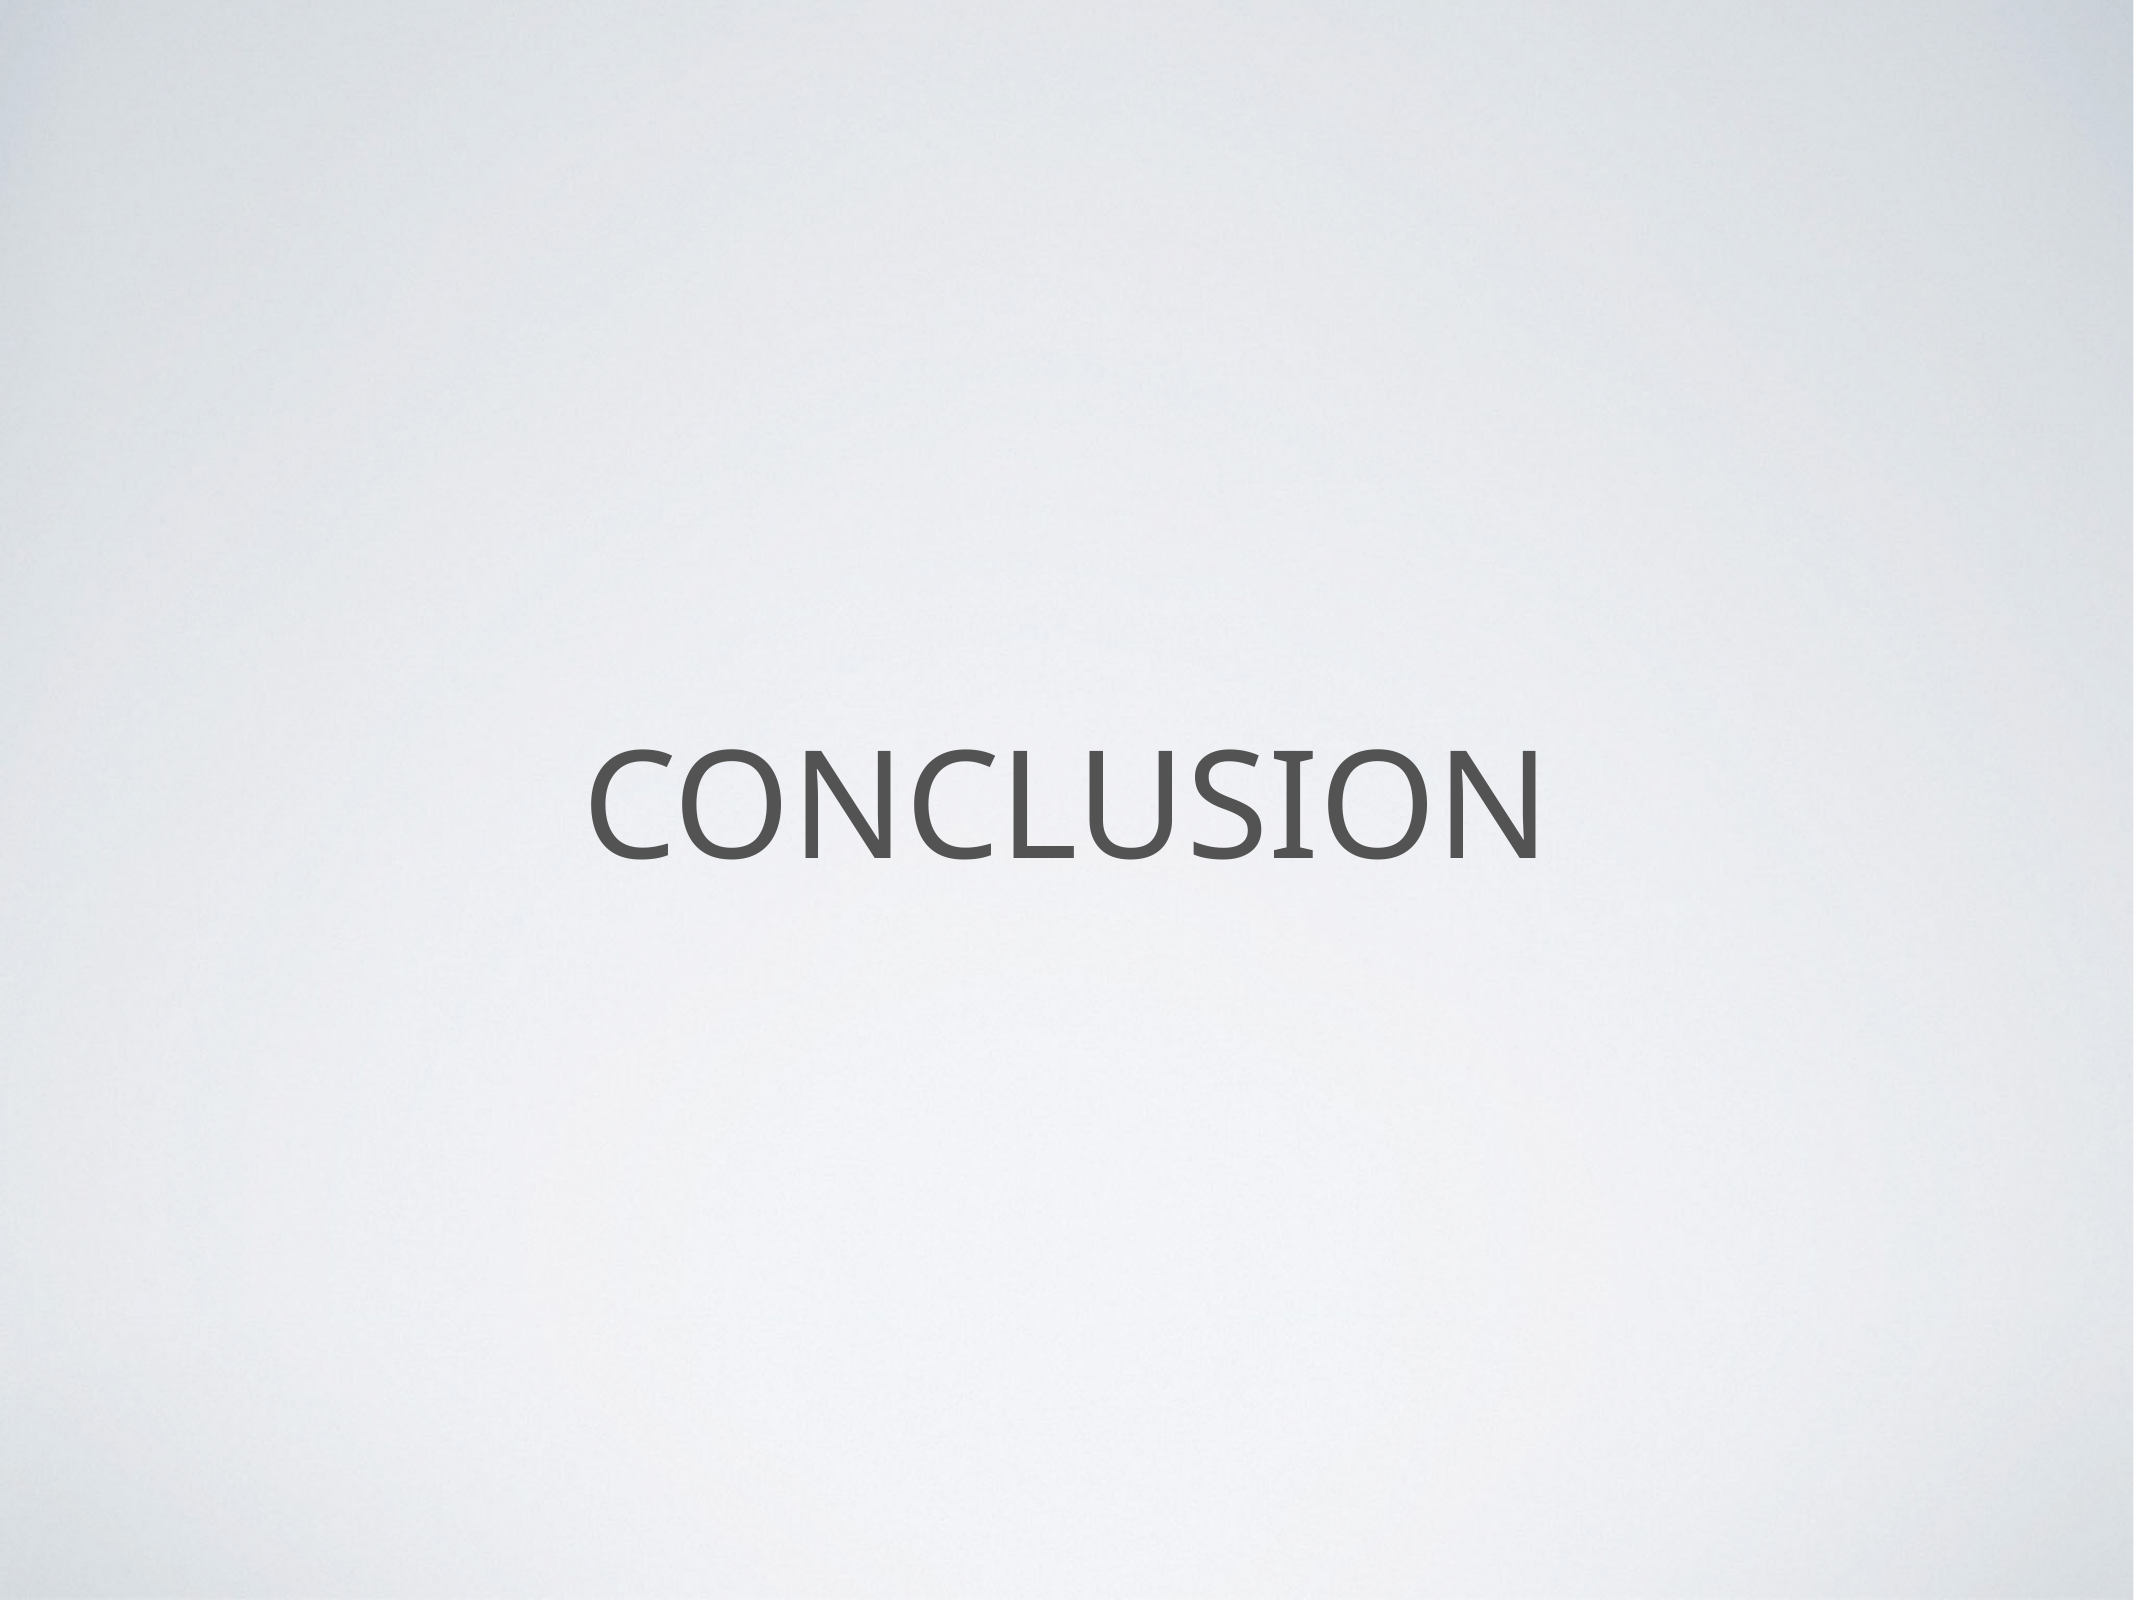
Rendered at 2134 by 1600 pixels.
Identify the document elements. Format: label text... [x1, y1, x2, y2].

title Conclusion [57, 532, 2076, 1066]
picture [0, 0, 2134, 1600]
